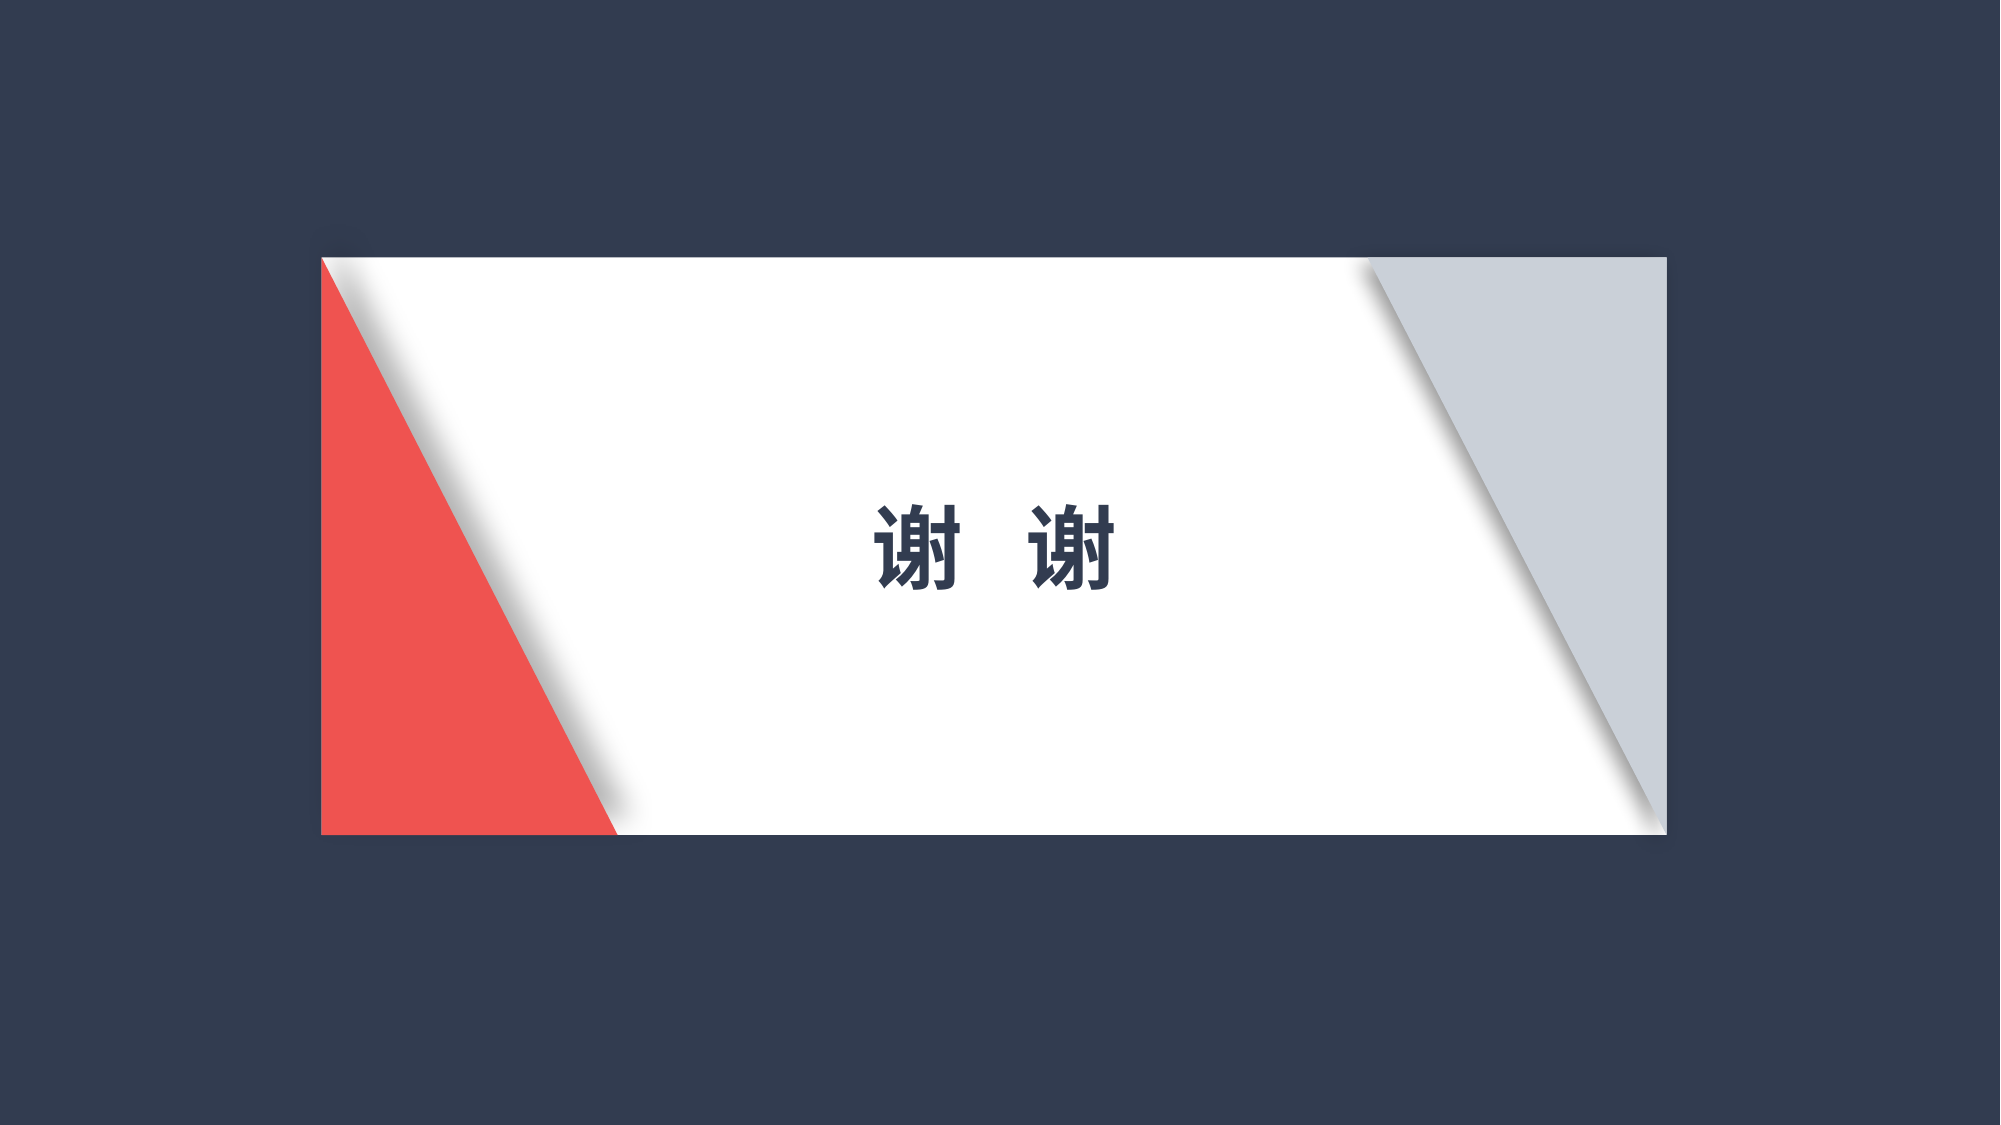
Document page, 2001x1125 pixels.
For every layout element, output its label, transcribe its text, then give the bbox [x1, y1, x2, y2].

text_box [320, 257, 620, 837]
text_box 谢 谢 [535, 483, 1453, 608]
text_box [1365, 256, 1668, 836]
text_box [365, 256, 1639, 836]
